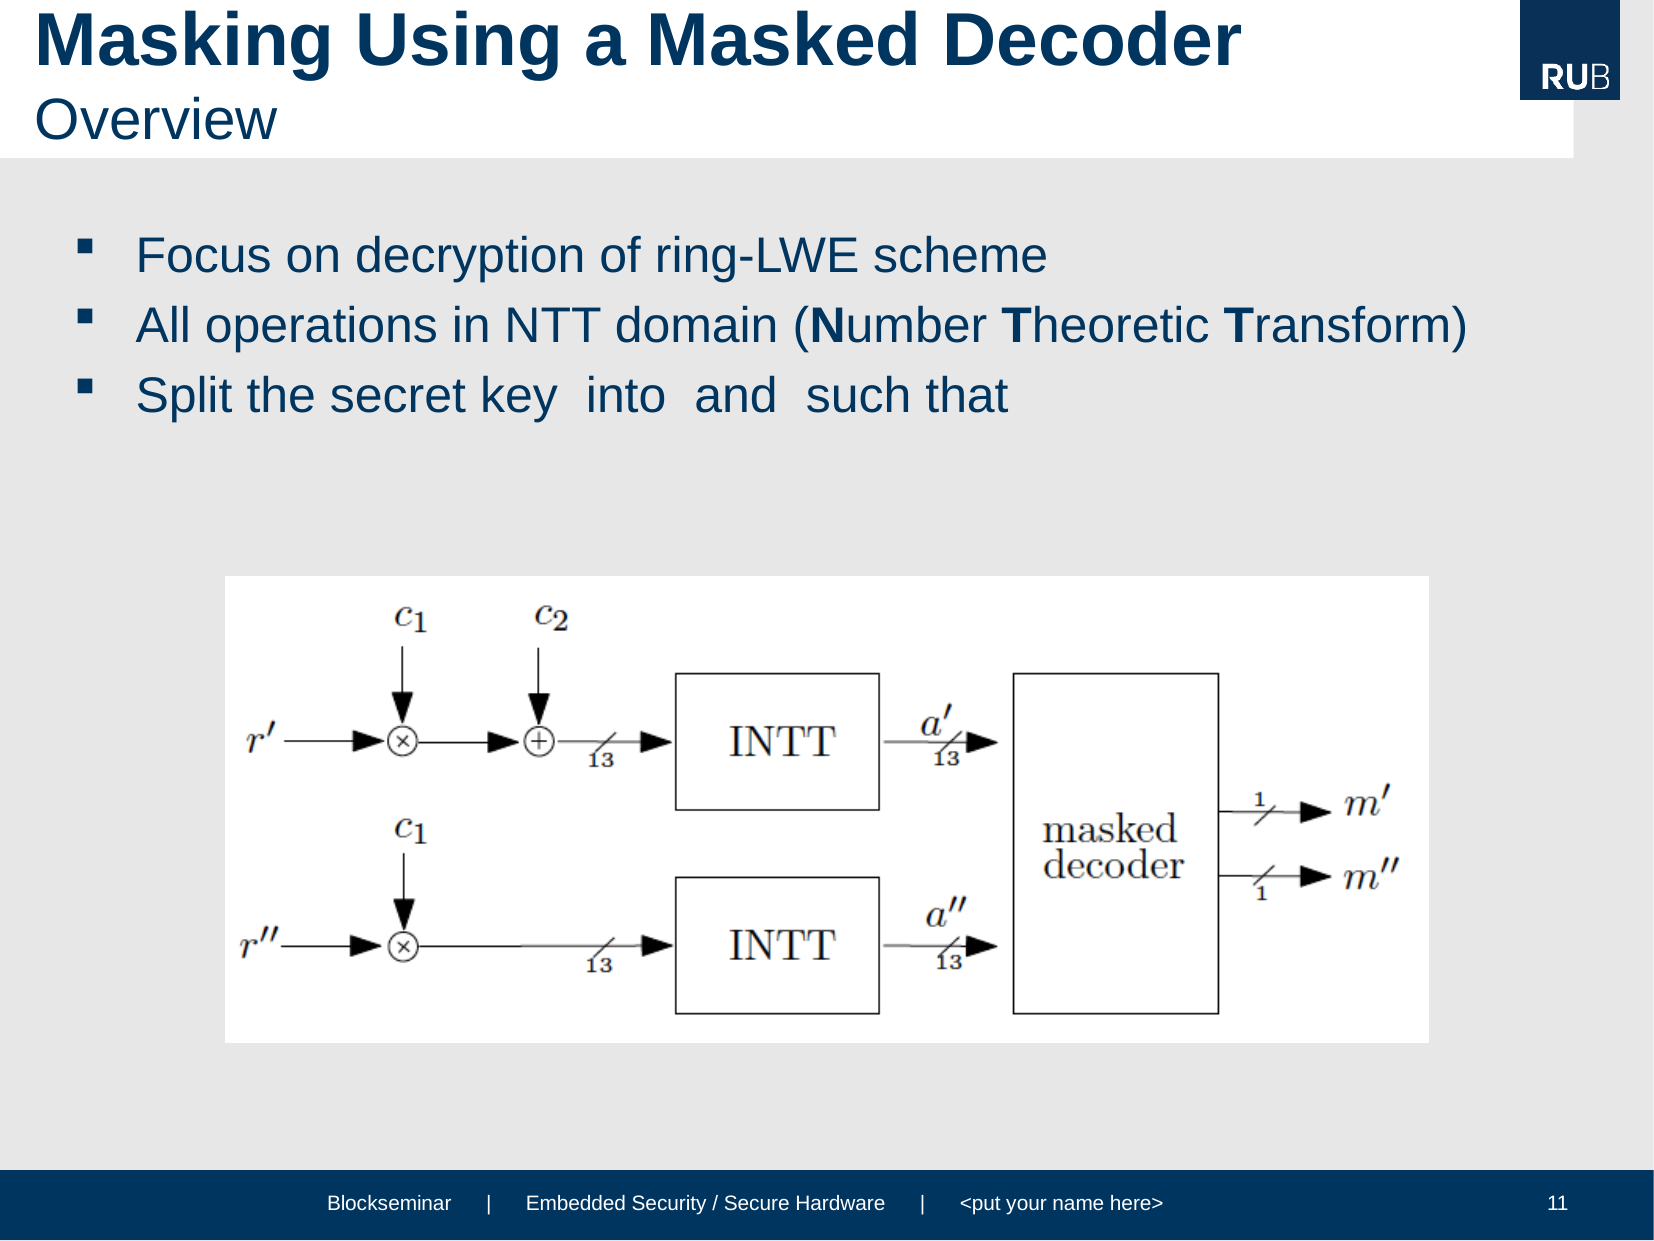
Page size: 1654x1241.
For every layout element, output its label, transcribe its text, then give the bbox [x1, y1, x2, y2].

picture [1520, 0, 1620, 100]
picture [224, 576, 1429, 1043]
title Masking Using a Masked Decoder Overview [20, 0, 1507, 149]
